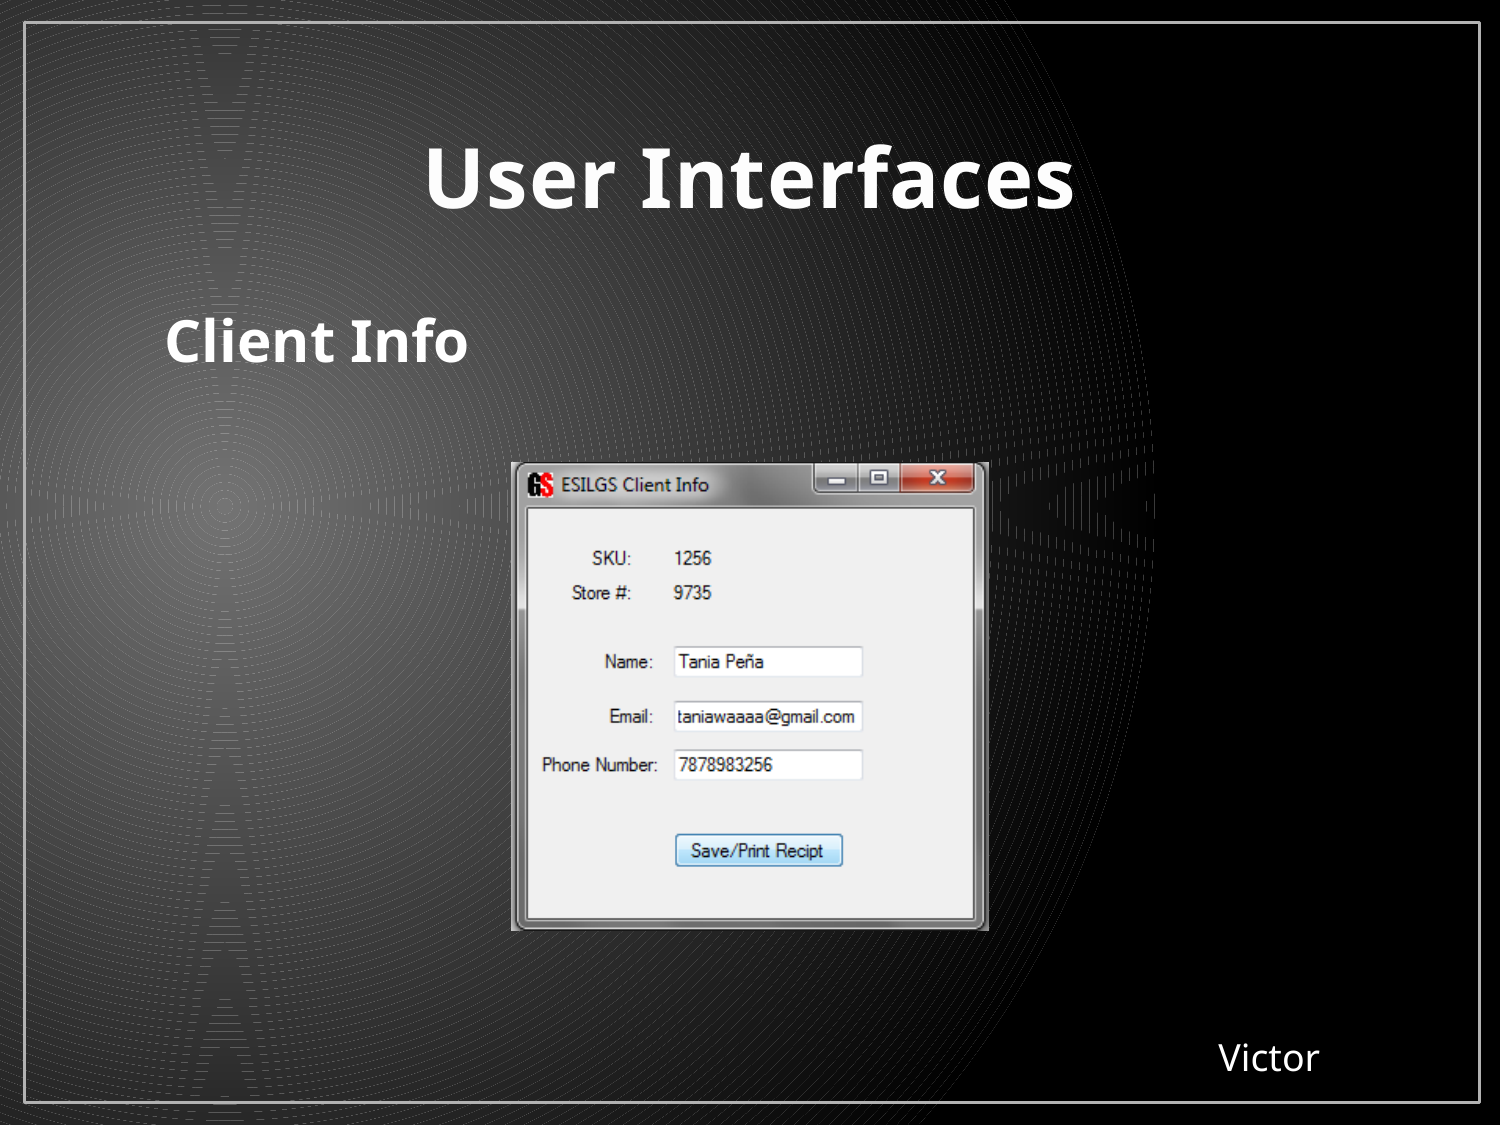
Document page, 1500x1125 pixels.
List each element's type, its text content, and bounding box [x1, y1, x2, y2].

picture [511, 462, 989, 931]
text_box Victor [1203, 1027, 1491, 1087]
text_box Client Info [149, 297, 613, 382]
title User Interfaces [75, 45, 1425, 233]
